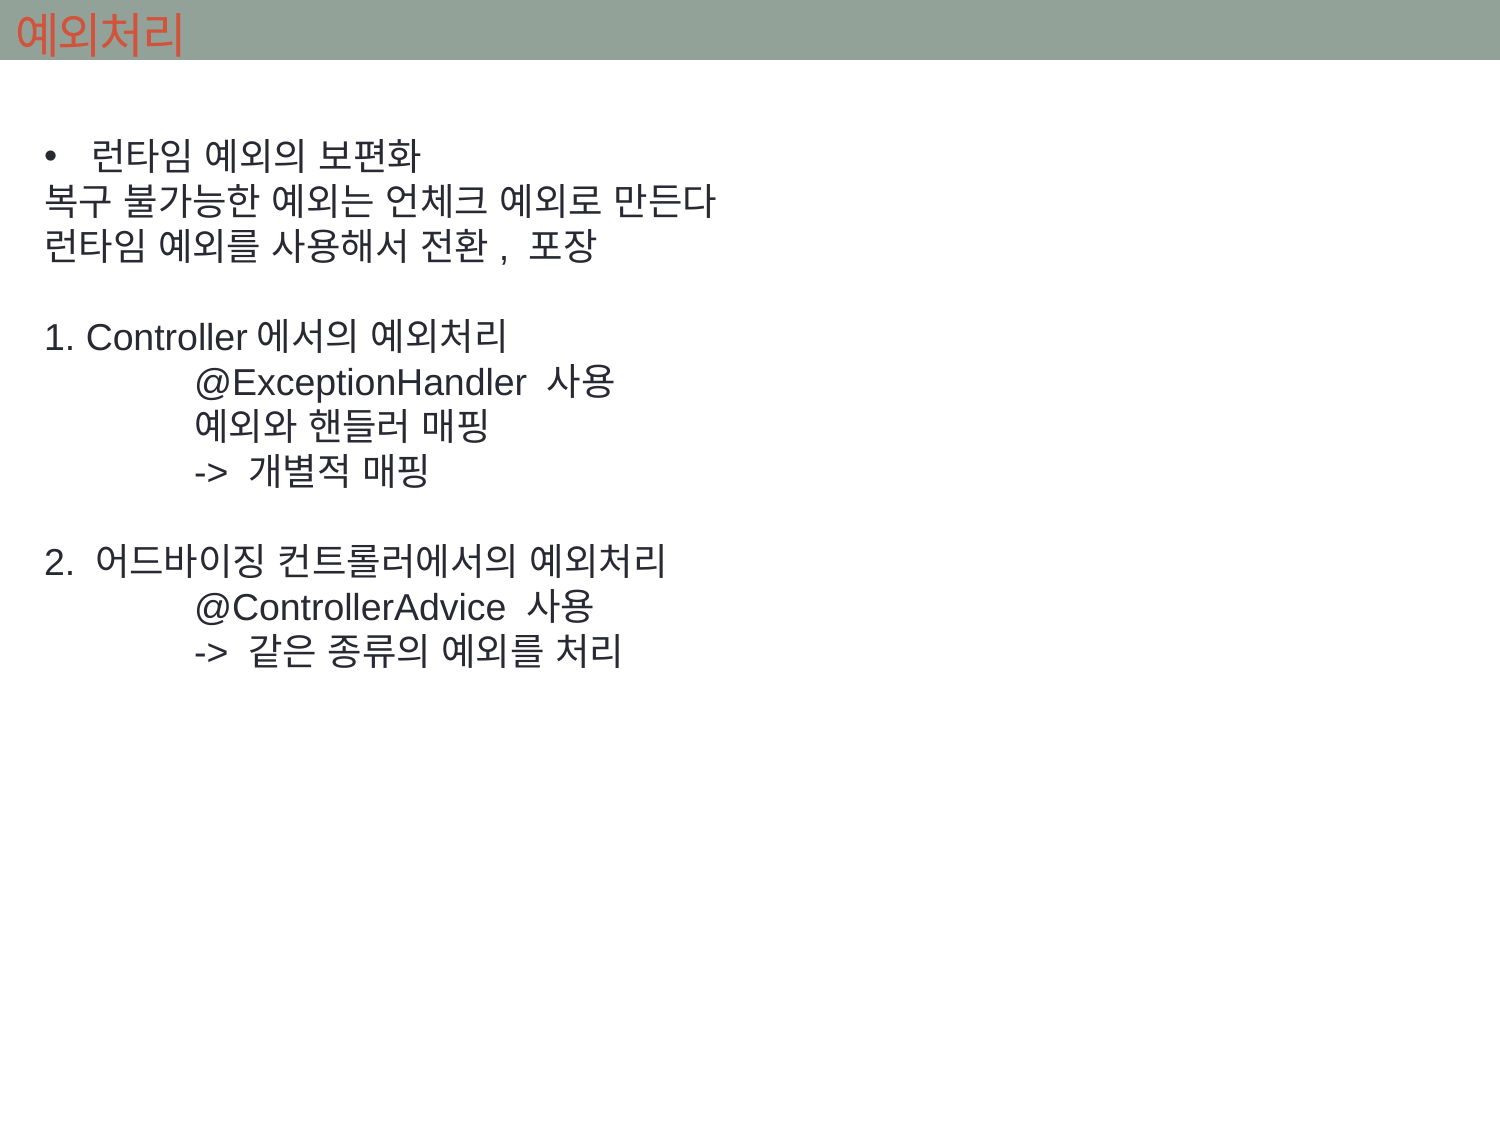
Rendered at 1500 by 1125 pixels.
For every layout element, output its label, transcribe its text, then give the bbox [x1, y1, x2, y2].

title 예외처리 [0, 0, 916, 71]
text_box 런타임 예외의 보편화 복구 불가능한 예외는 언체크 예외로 만든다 런타임 예외를 사용해서 전환, 포장 1. Controller에서의 예외처리 @ExceptionHandler 사용 예외와 핸들러 매핑 -> 개별적 매핑 2. 어드바이징 컨트롤러에서의 예외처리 @ControllerAdvice 사용 -> 같은 종류의 예외를 처리 [29, 125, 1483, 681]
